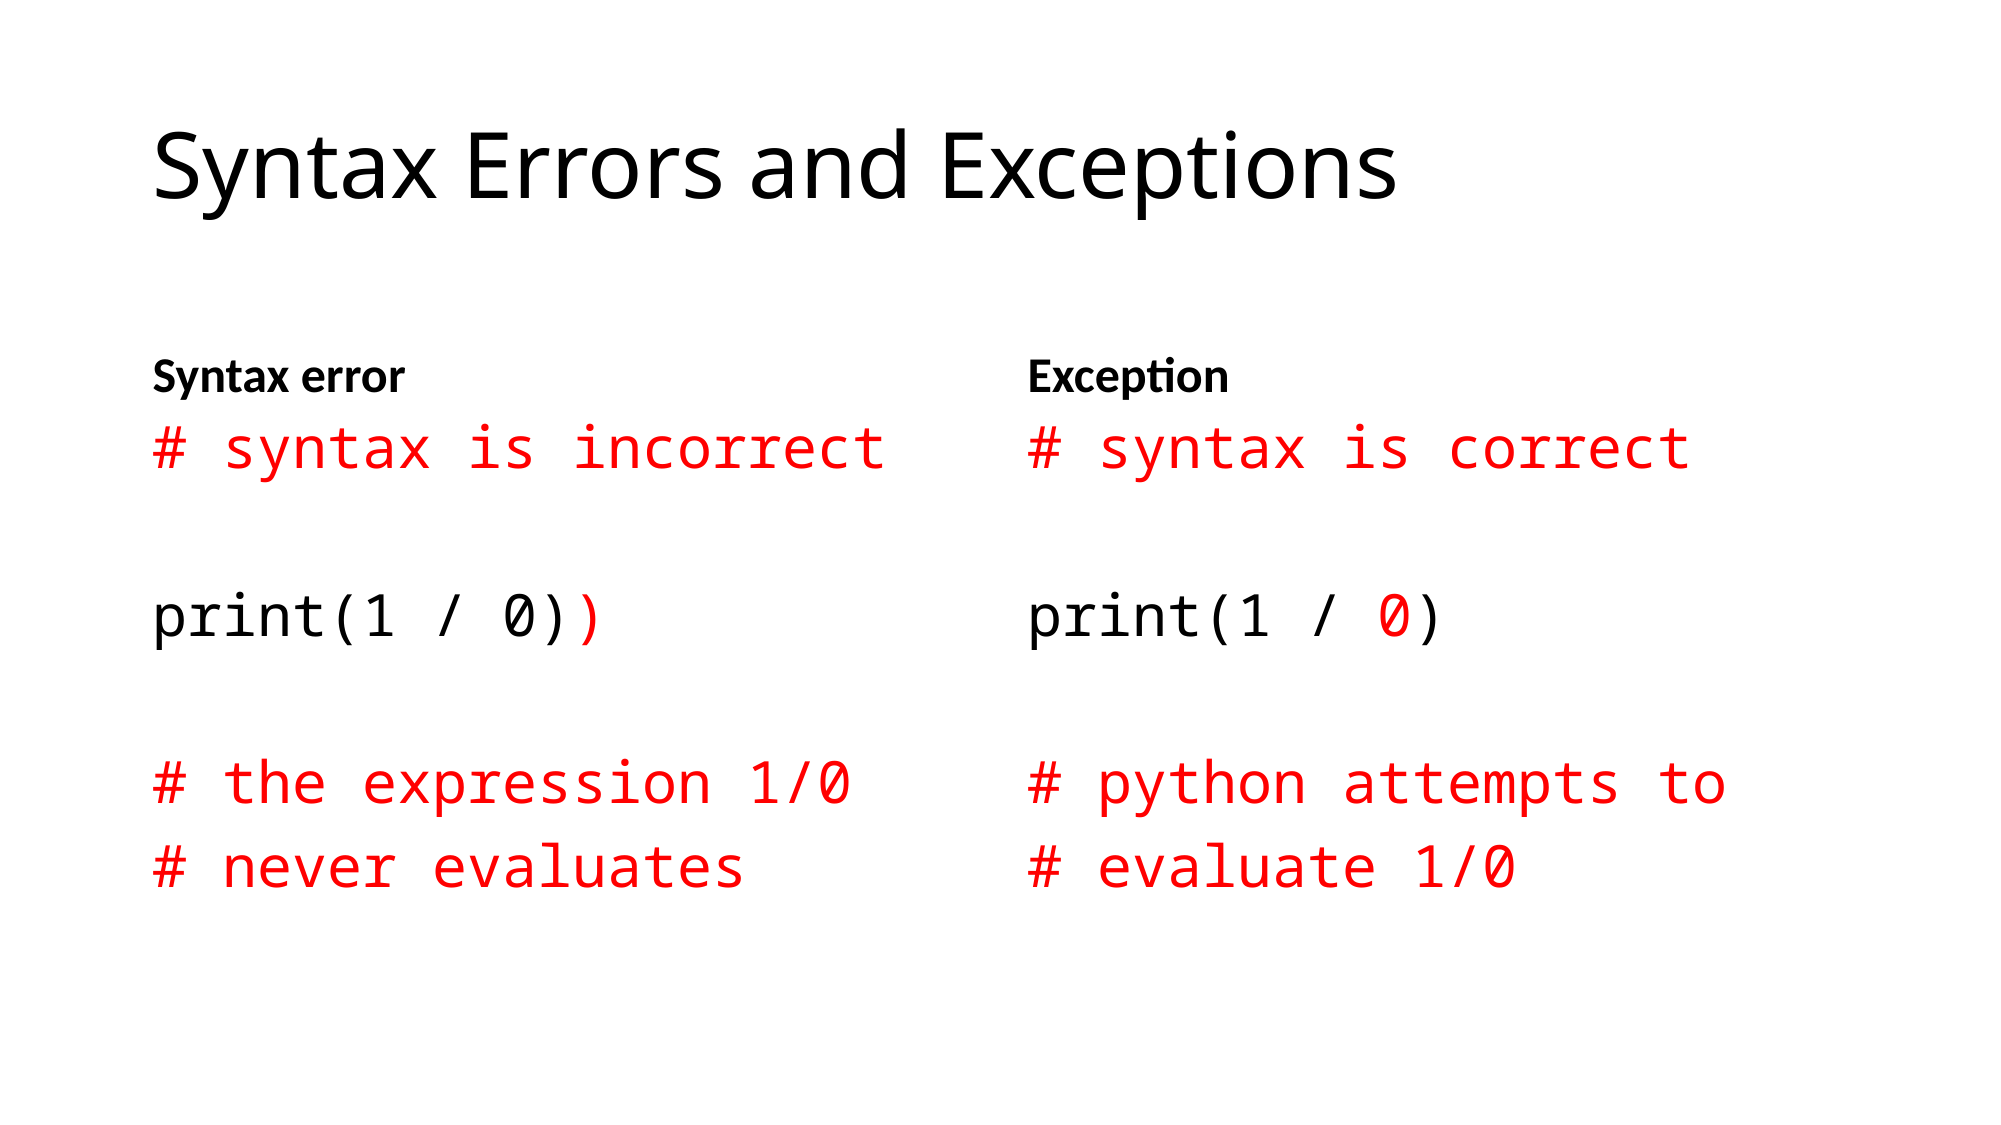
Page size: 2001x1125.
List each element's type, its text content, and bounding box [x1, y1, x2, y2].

title Syntax Errors and Exceptions [137, 59, 1863, 278]
list Syntax error [137, 275, 984, 410]
list # syntax is correct print(1 / 0) # python attempts to # evaluate 1/0 [1012, 410, 1863, 1016]
list Exception [1012, 275, 1863, 410]
list # syntax is incorrect print(1 / 0)) # the expression 1/0 # never evaluates [137, 410, 984, 1016]
